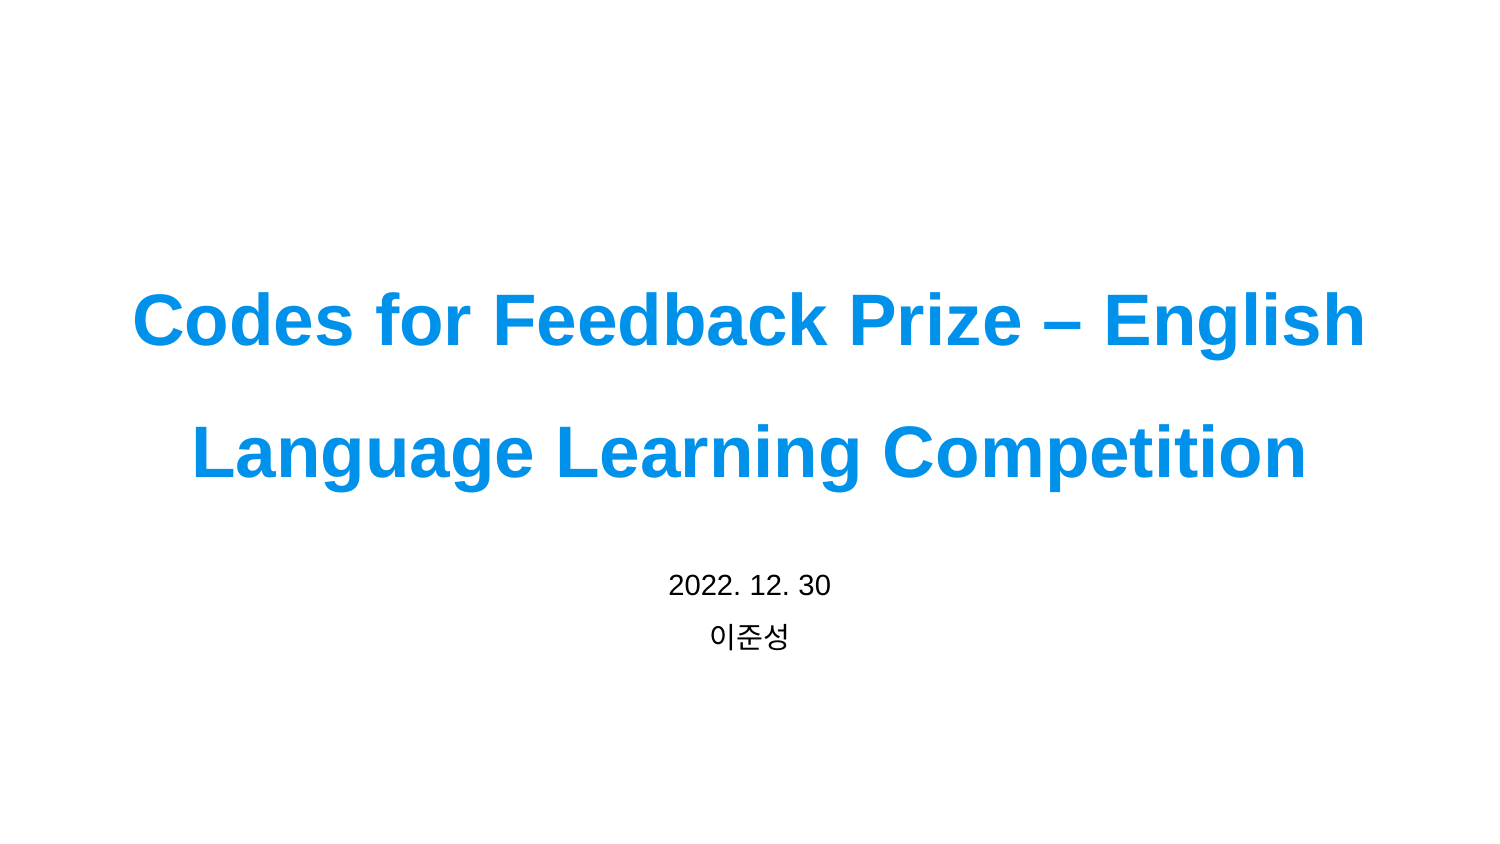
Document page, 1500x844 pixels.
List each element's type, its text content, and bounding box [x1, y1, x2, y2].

text_box 2022. 12. 30 이준성 [187, 541, 1313, 746]
title Codes for Feedback Prize – English Language Learning Competition [24, 265, 1476, 456]
